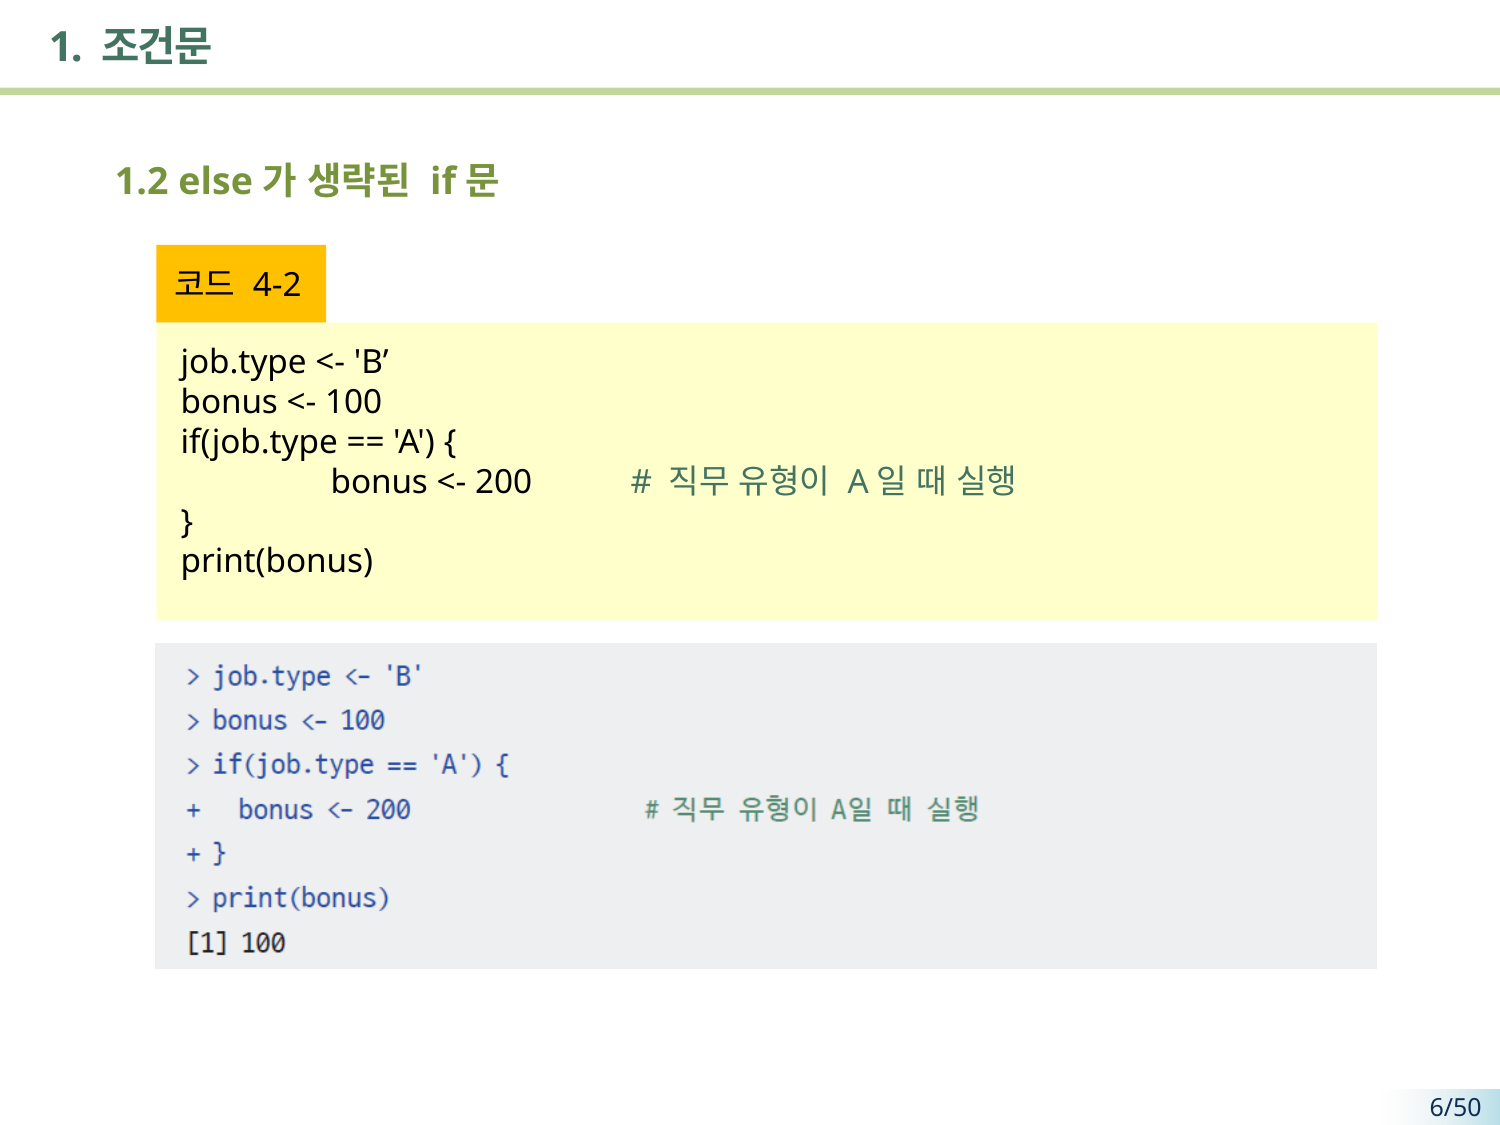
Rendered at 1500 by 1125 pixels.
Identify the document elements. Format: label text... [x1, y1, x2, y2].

text_box [154, 321, 1379, 623]
text_box [154, 243, 328, 321]
text_box job.type <- 'B’ bonus <- 100 if(job.type == 'A') { bonus <- 200 # 직무 유형이 A일 때 실행 } print(bonus) [165, 332, 1378, 587]
list 1.2 else가 생략된 if문 [70, 97, 1474, 1028]
picture [155, 643, 1377, 969]
title 1. 조건문 [34, 6, 1312, 84]
text_box 코드 4-2 [159, 255, 317, 311]
